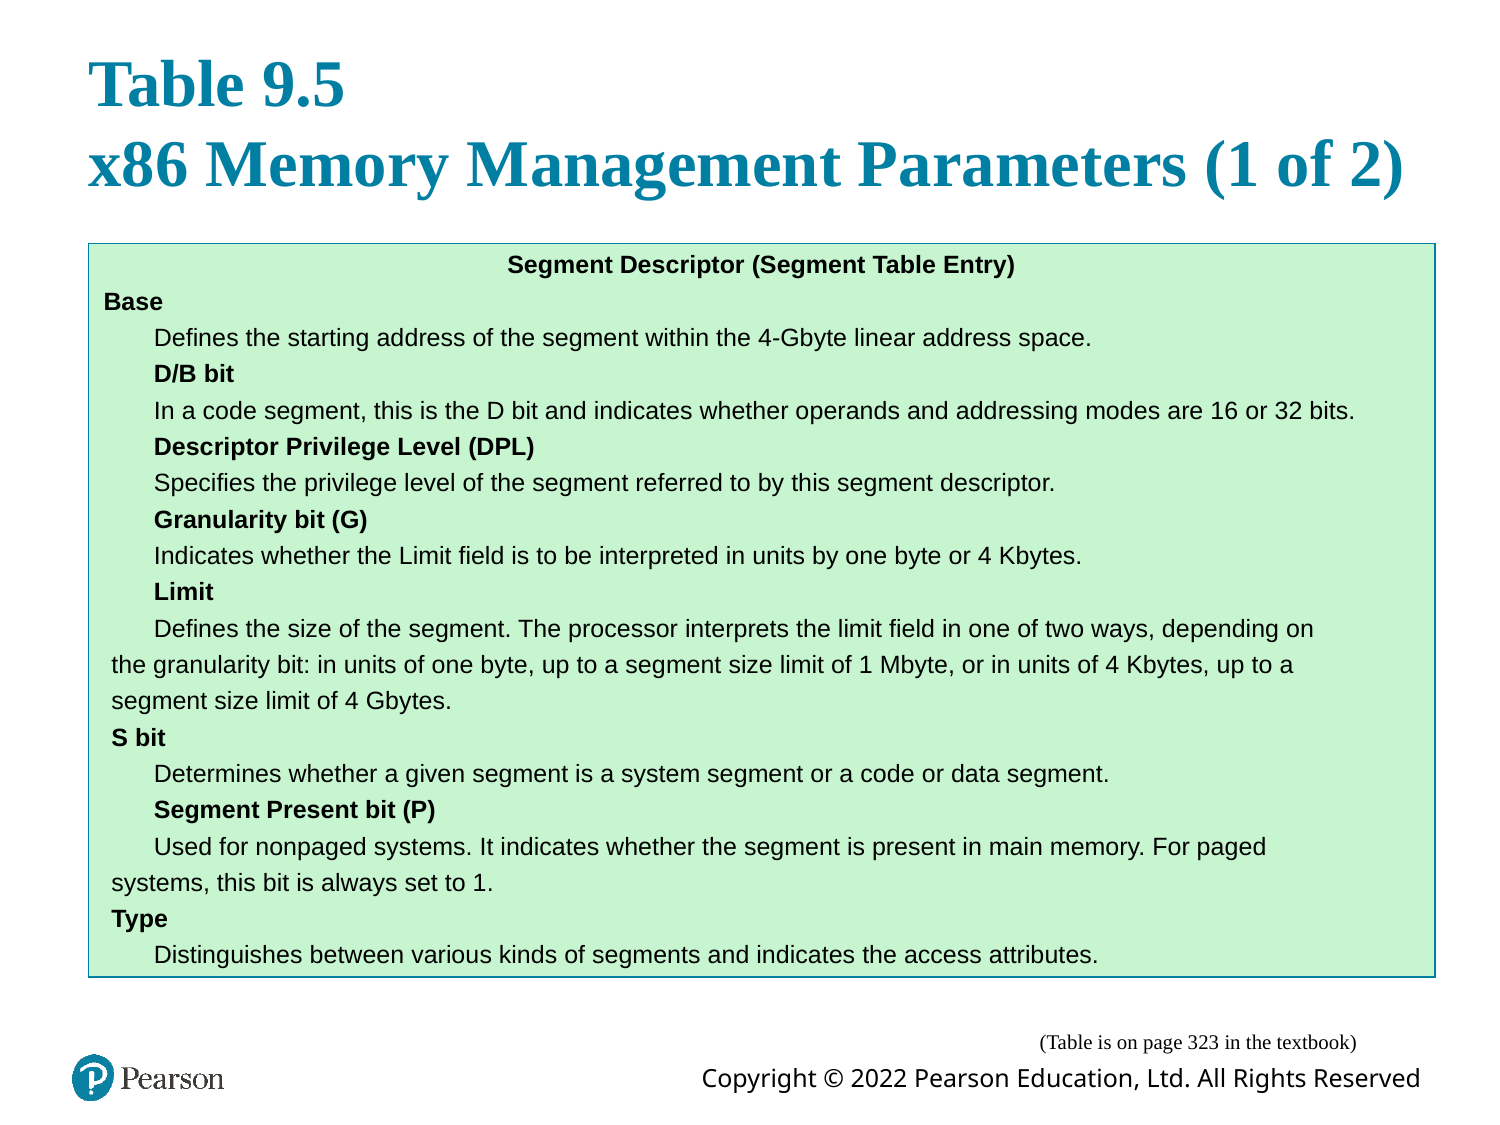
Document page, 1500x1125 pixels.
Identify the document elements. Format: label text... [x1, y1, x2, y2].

text_box (Table is on page 323 in the textbook) [1024, 1021, 1372, 1062]
table_header Segment Descriptor (Segment Table Entry) Base Defines the starting address of the segment within the 4-Gbyte linear address space. D/B bit In a code segment, this is the D bit and indicates whether operands and addressing modes are 16 or 32 bits. Descriptor Privilege Level (DPL) Specifies the privilege level of the segment referred to by this segment descriptor. Granularity bit (G) Indicates whether the Limit field is to be interpreted in units by one byte or 4 Kbytes. Limit Defines the size of the segment. The processor interprets the limit field in one of two ways, depending on the granularity bit: in units of one byte, up to a segment size limit of 1 Mbyte, or in units of 4 Kbytes, up to a segment size limit of 4 Gbytes. S bit Determines whether a given segment is a system segment or a code or data segment. Segment Present bit (P) Used for nonpaged systems. It indicates whether the segment is present in main memory. For paged systems, this bit is always set to 1. Type Distinguishes between various kinds of segments and indicates the access attributes. [89, 244, 1434, 976]
title Table 9.5 x86 Memory Management Parameters (1 of 2) [73, 32, 1424, 215]
picture [72, 1054, 88, 1070]
picture [99, 1054, 224, 1101]
picture [81, 1063, 106, 1088]
picture [72, 1088, 82, 1101]
